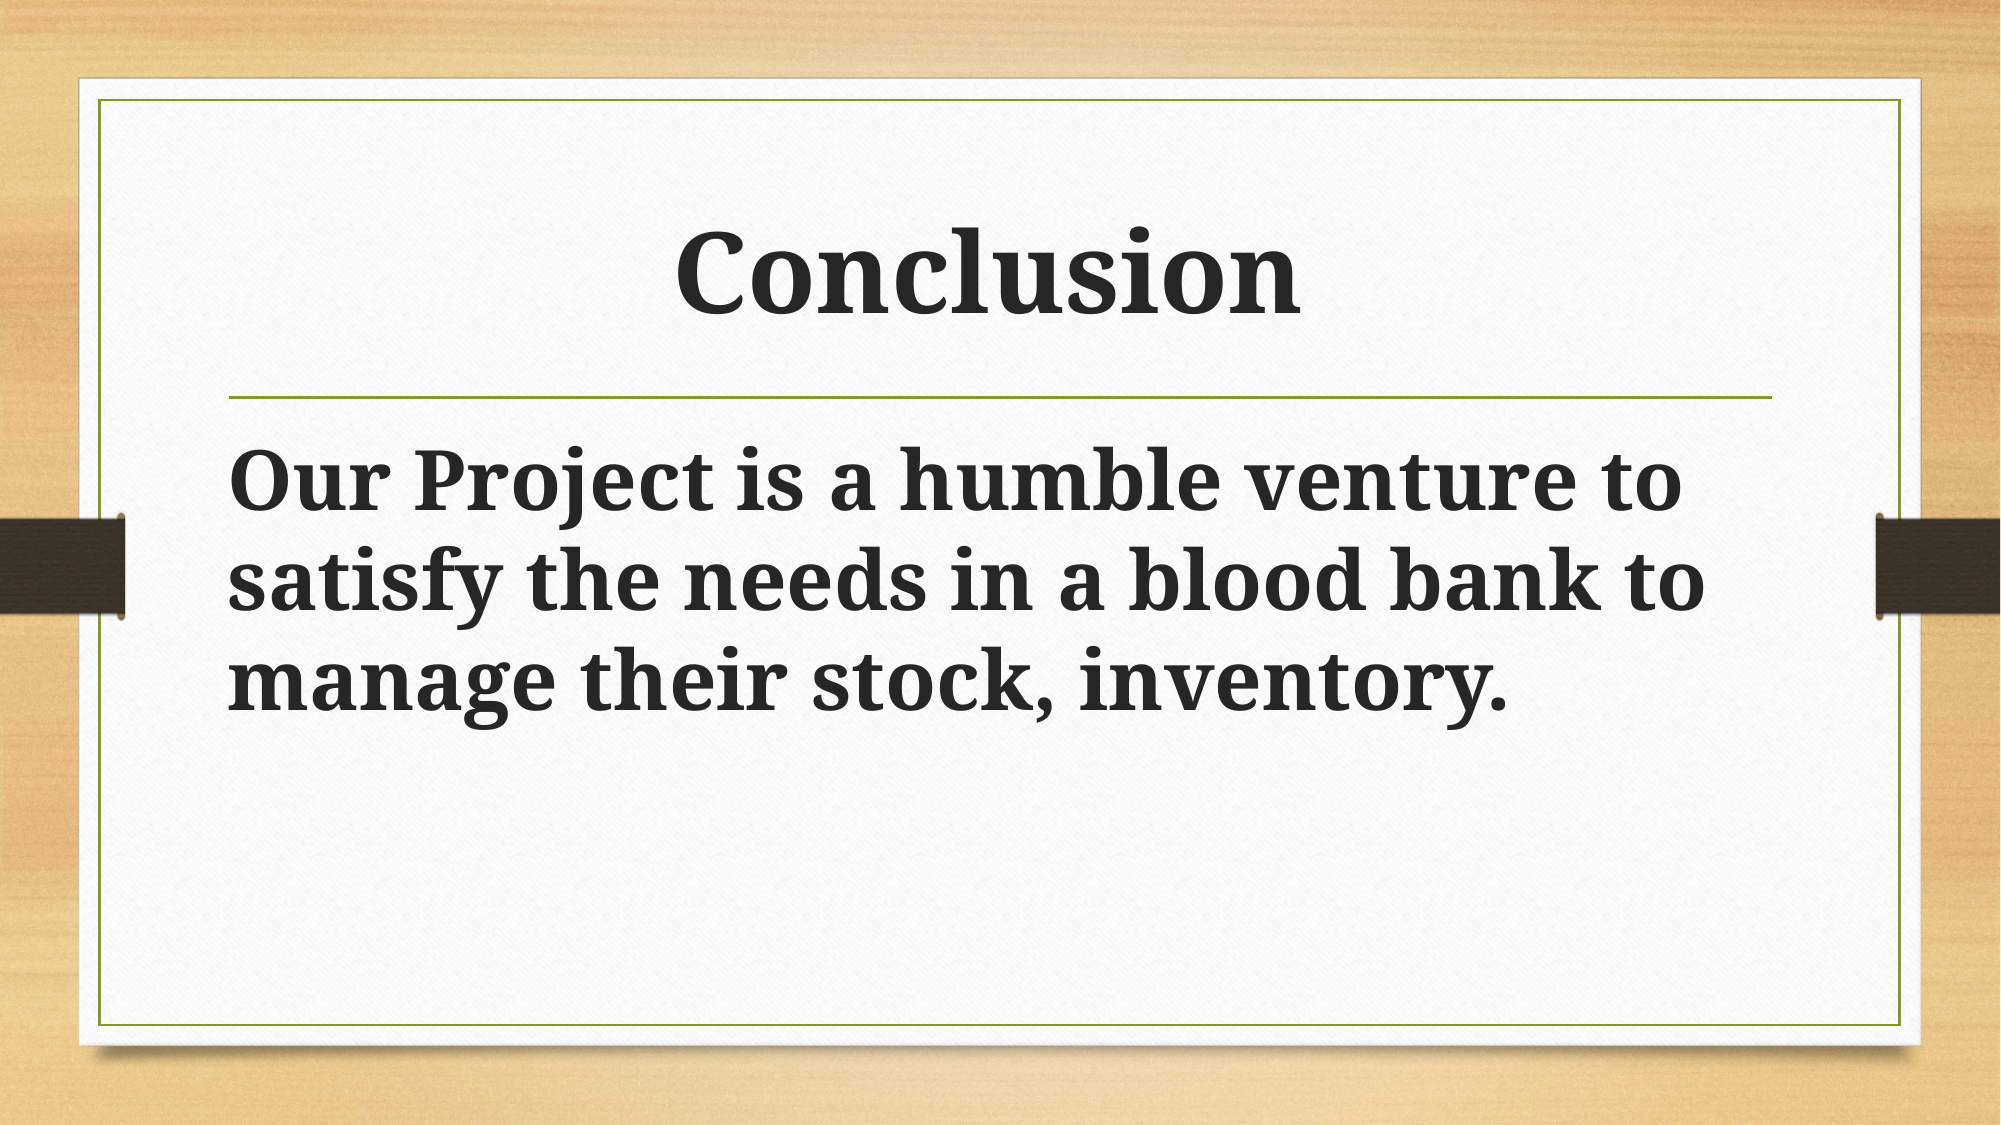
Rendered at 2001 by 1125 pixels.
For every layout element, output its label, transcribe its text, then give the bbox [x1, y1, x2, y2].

picture [0, 0, 2001, 1125]
list Our Project is a humble venture to satisfy the needs in a blood bank to manage their stock, inventory. [212, 419, 1788, 964]
title Conclusion [212, 161, 1788, 375]
